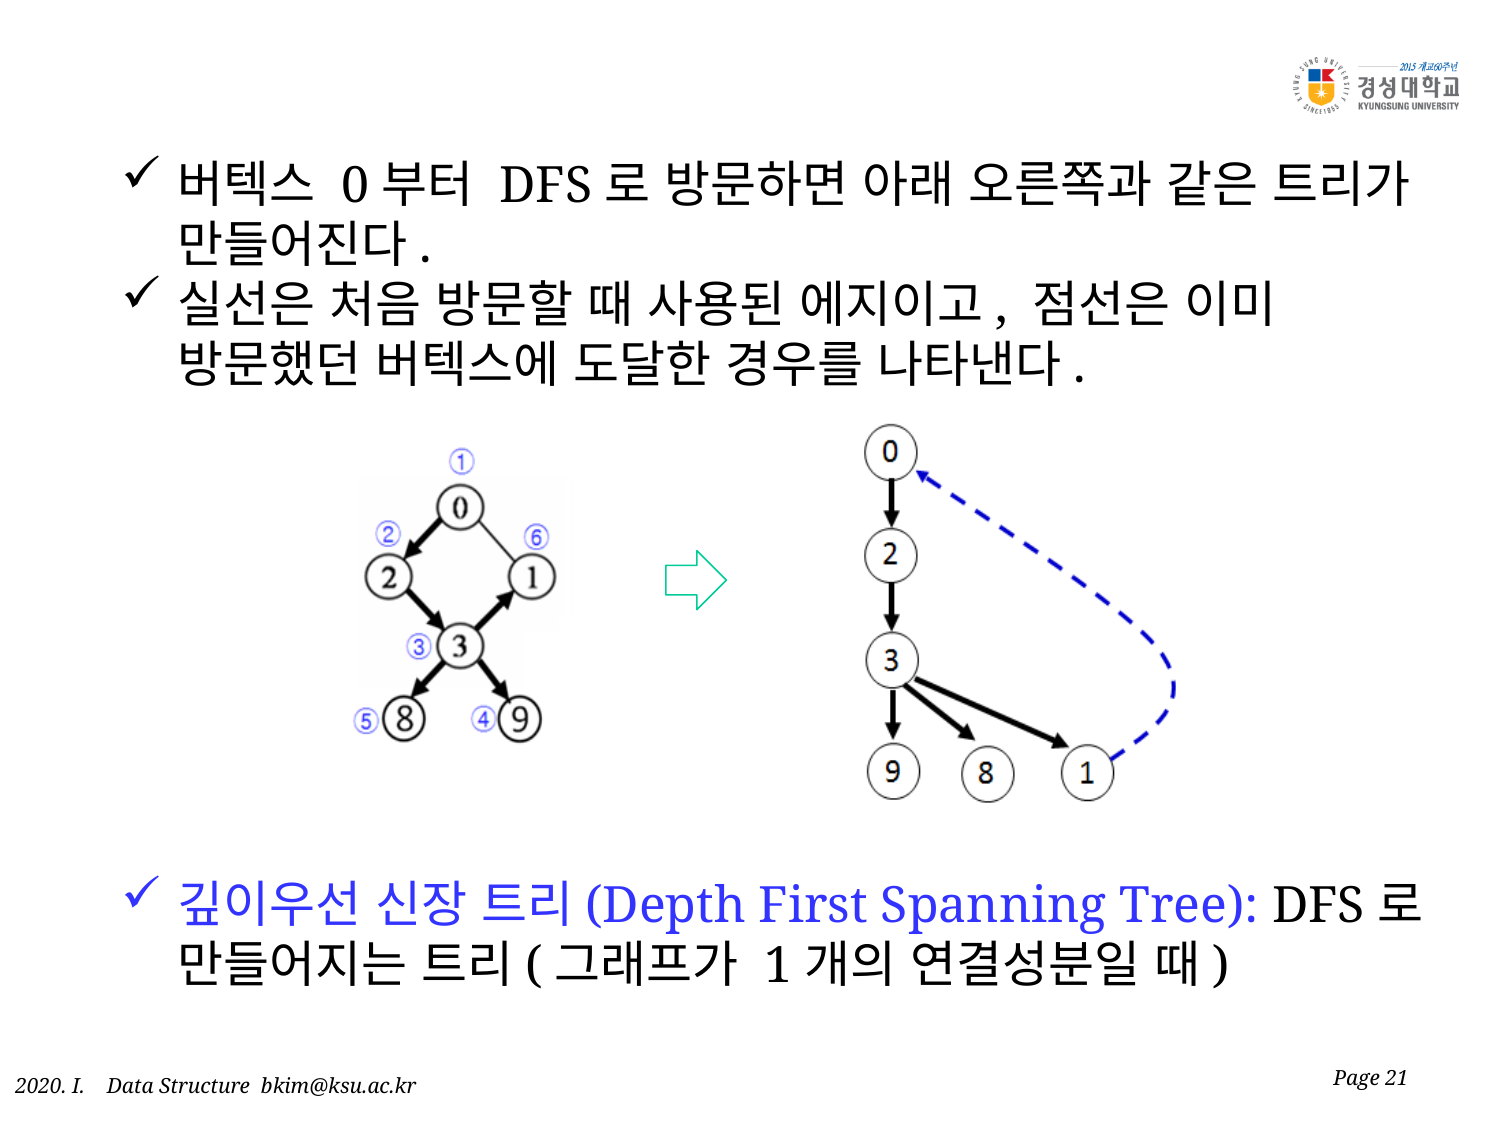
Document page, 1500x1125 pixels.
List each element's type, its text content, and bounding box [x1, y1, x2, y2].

text_box 버텍스 0부터 DFS로 방문하면 아래 오른쪽과 같은 트리가 만들어진다. 실선은 처음 방문할 때 사용된 에지이고, 점선은 이미 방문했던 버텍스에 도달한 경우를 나타낸다. 깊이우선 신장 트리(Depth First Spanning Tree): DFS로 만들어지는 트리(그래프가 1개의 연결성분일 때) [106, 145, 1459, 1000]
slide_number Page 21 [1149, 1024, 1424, 1101]
picture [1293, 57, 1459, 114]
picture [348, 414, 1180, 817]
